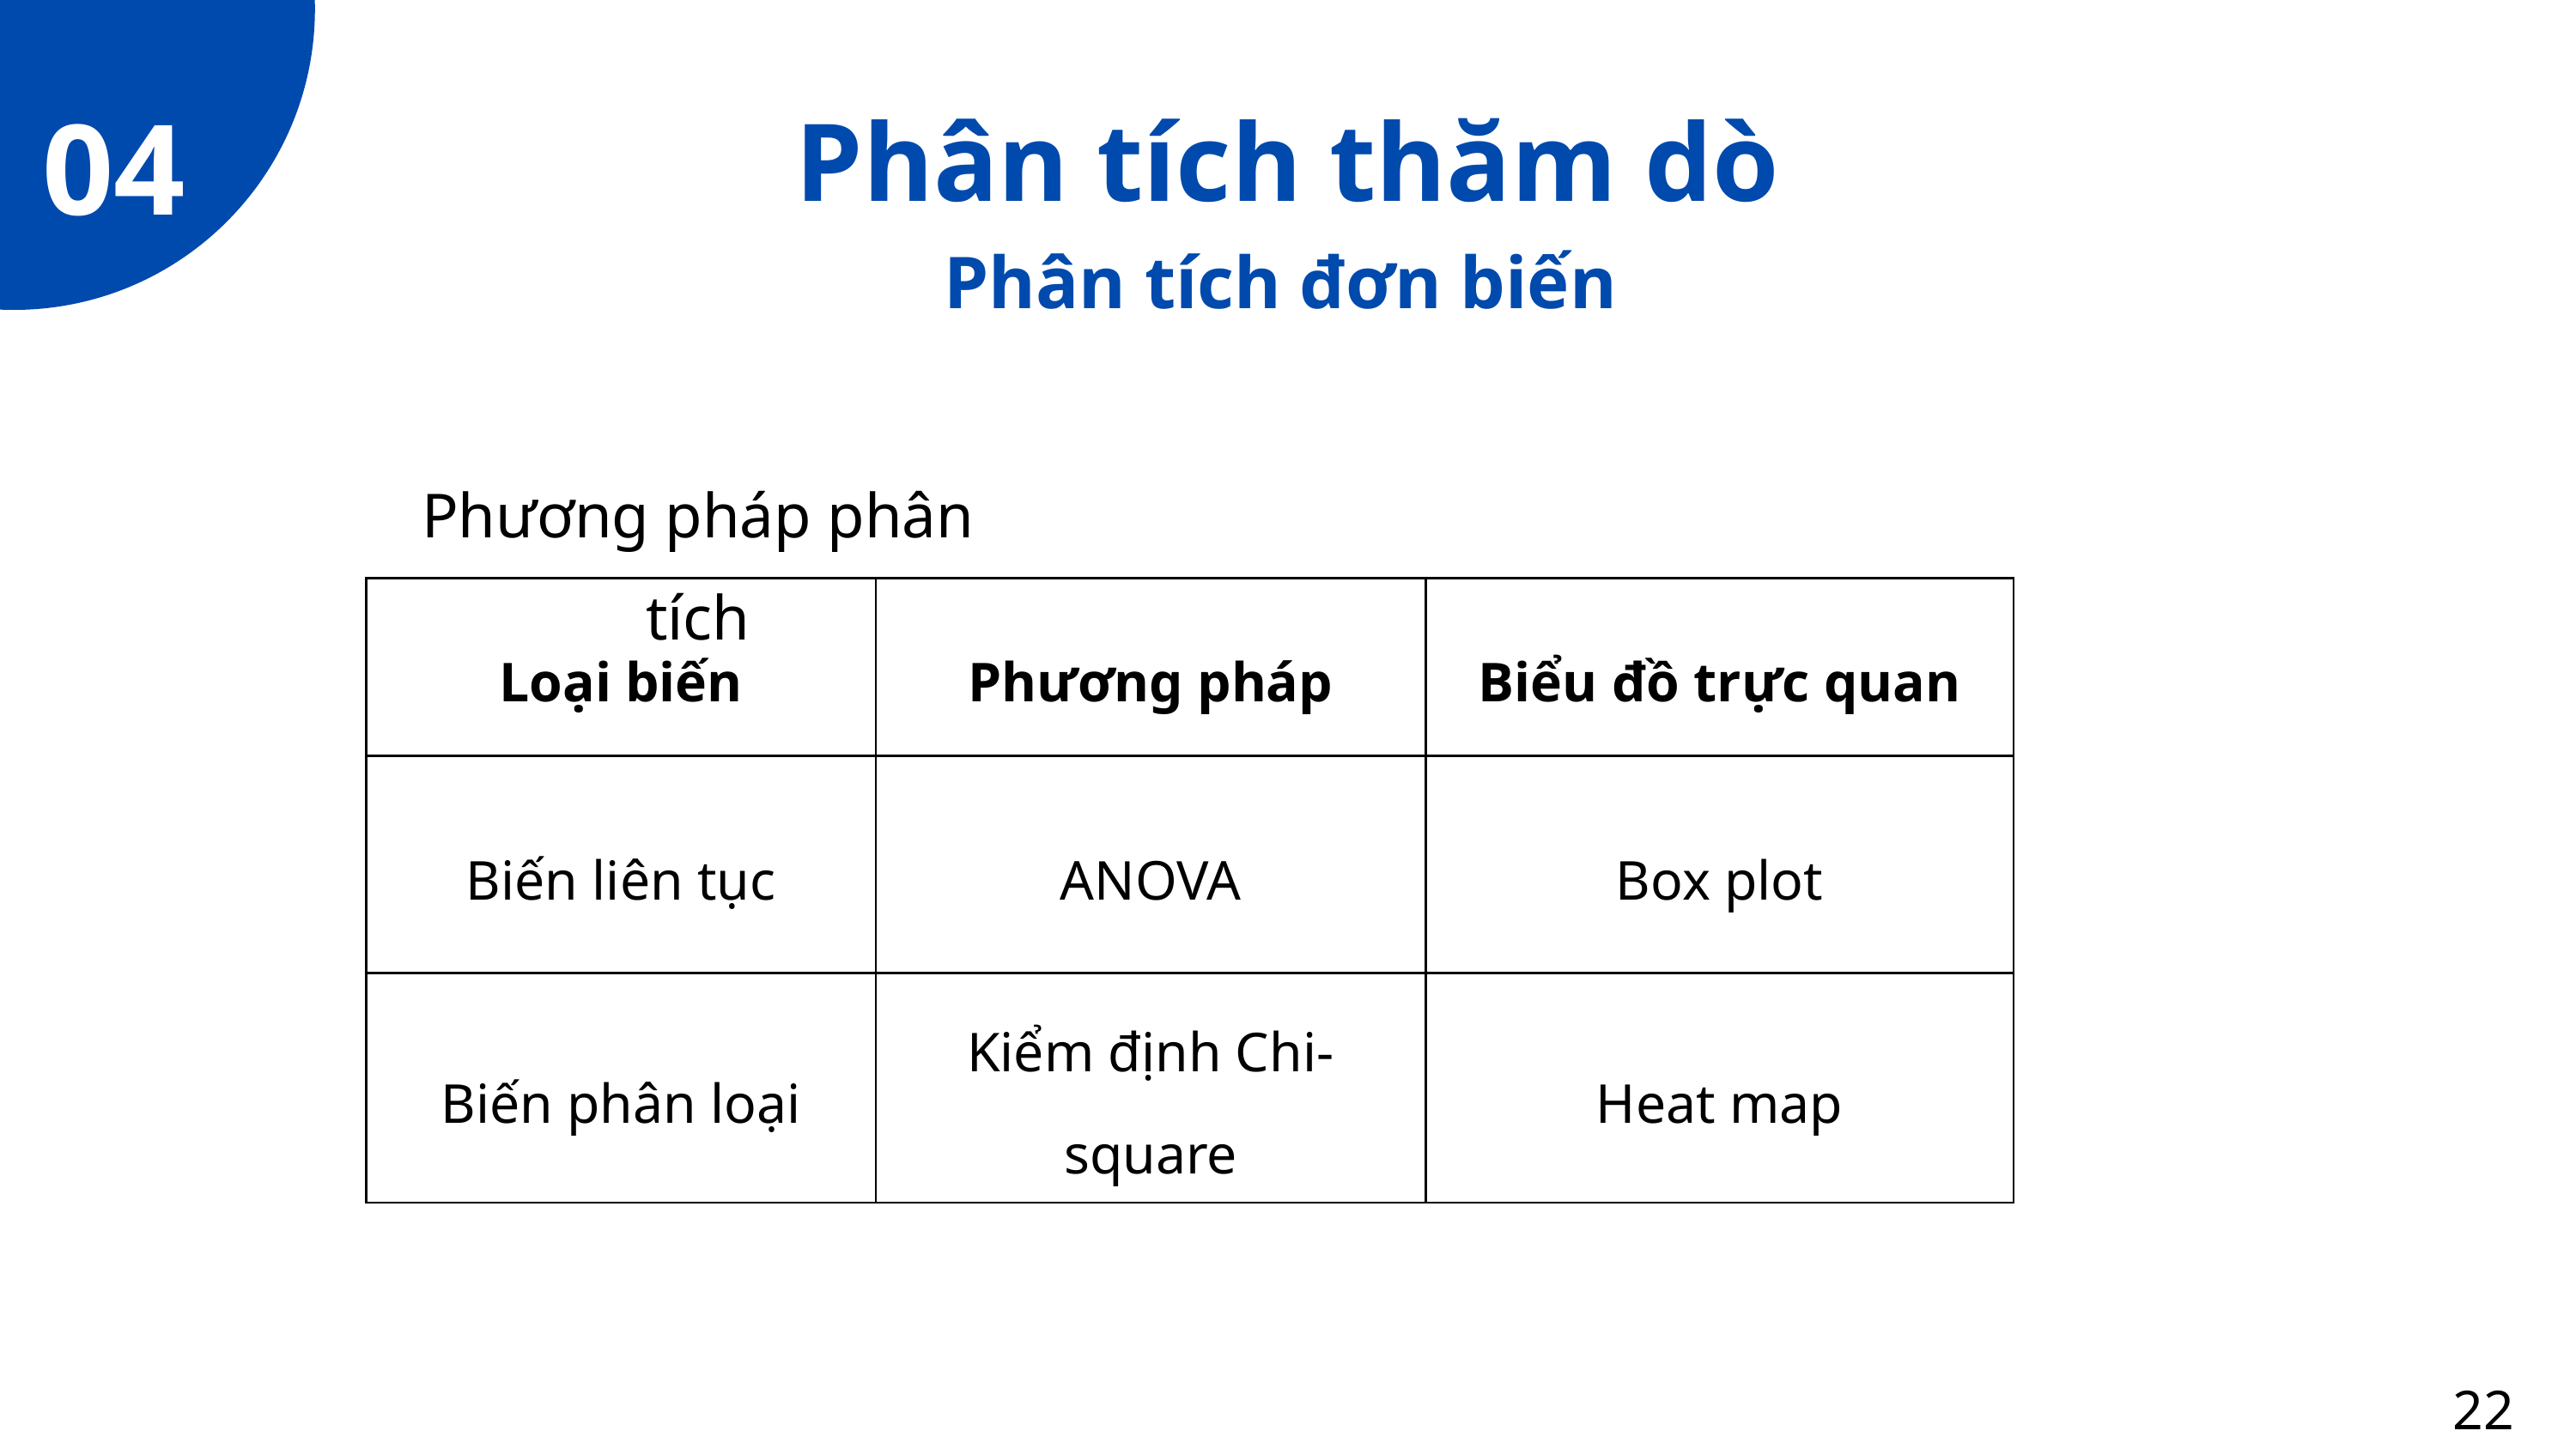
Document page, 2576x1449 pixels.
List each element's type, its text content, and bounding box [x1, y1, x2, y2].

table_cell Biến liên tục [368, 757, 875, 972]
text_box Phương pháp phân tích [366, 447, 1030, 652]
table_cell Heat map [1427, 974, 2013, 1202]
table_header Phương pháp [877, 579, 1425, 755]
table_cell Kiểm định Chi-square [877, 974, 1425, 1202]
text_box Phân tích thăm dò [620, 42, 1956, 202]
table_cell Biến phân loại [368, 974, 875, 1202]
table_header Loại biến [368, 652, 875, 755]
text_box Phân tích đơn biến [598, 202, 1964, 323]
table_header Biểu đồ trực quan [1427, 579, 2013, 755]
table_cell ANOVA [877, 757, 1425, 972]
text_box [0, 0, 315, 311]
table_cell Box plot [1427, 757, 2013, 972]
text_box 22 [2431, 1350, 2537, 1440]
